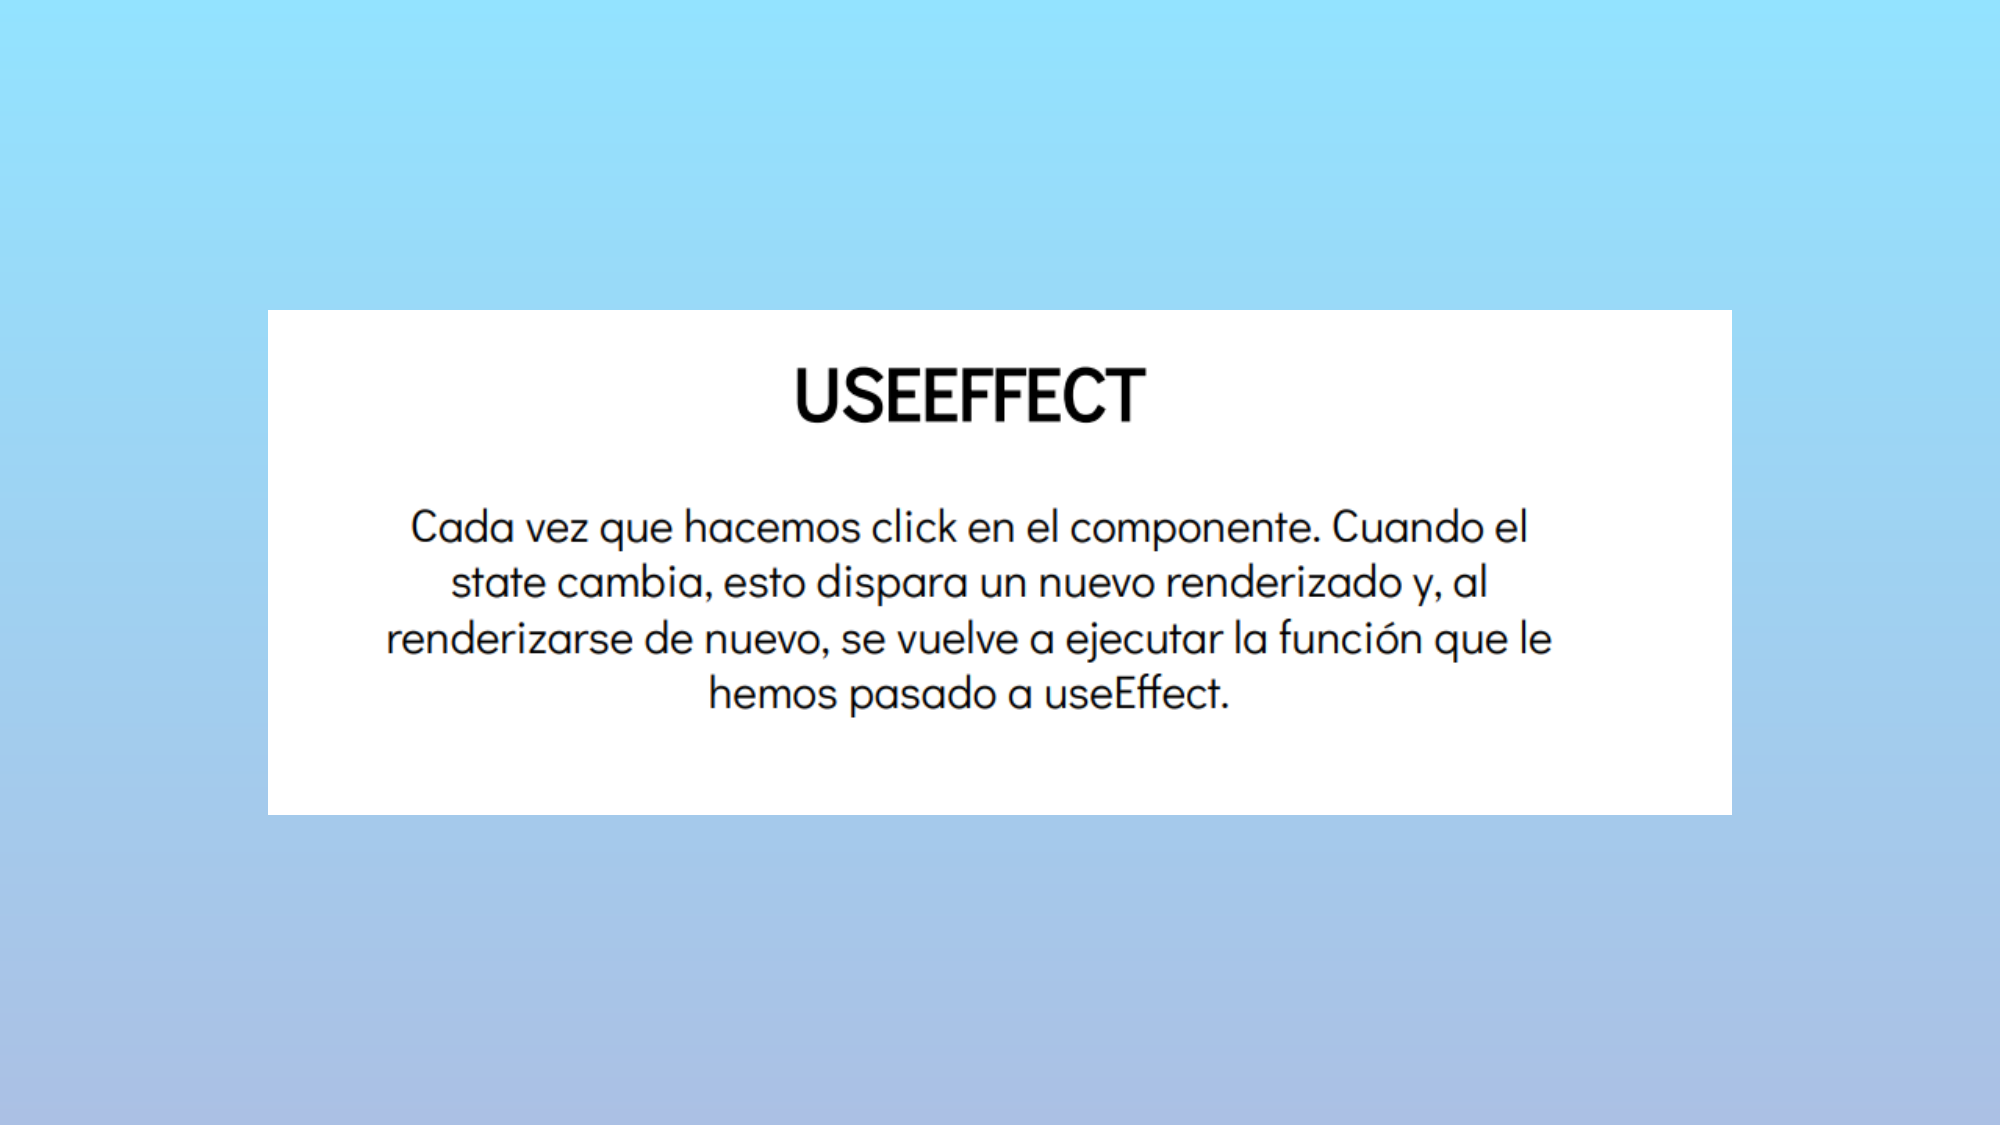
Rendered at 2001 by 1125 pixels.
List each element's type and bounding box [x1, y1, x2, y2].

picture [268, 310, 1732, 815]
